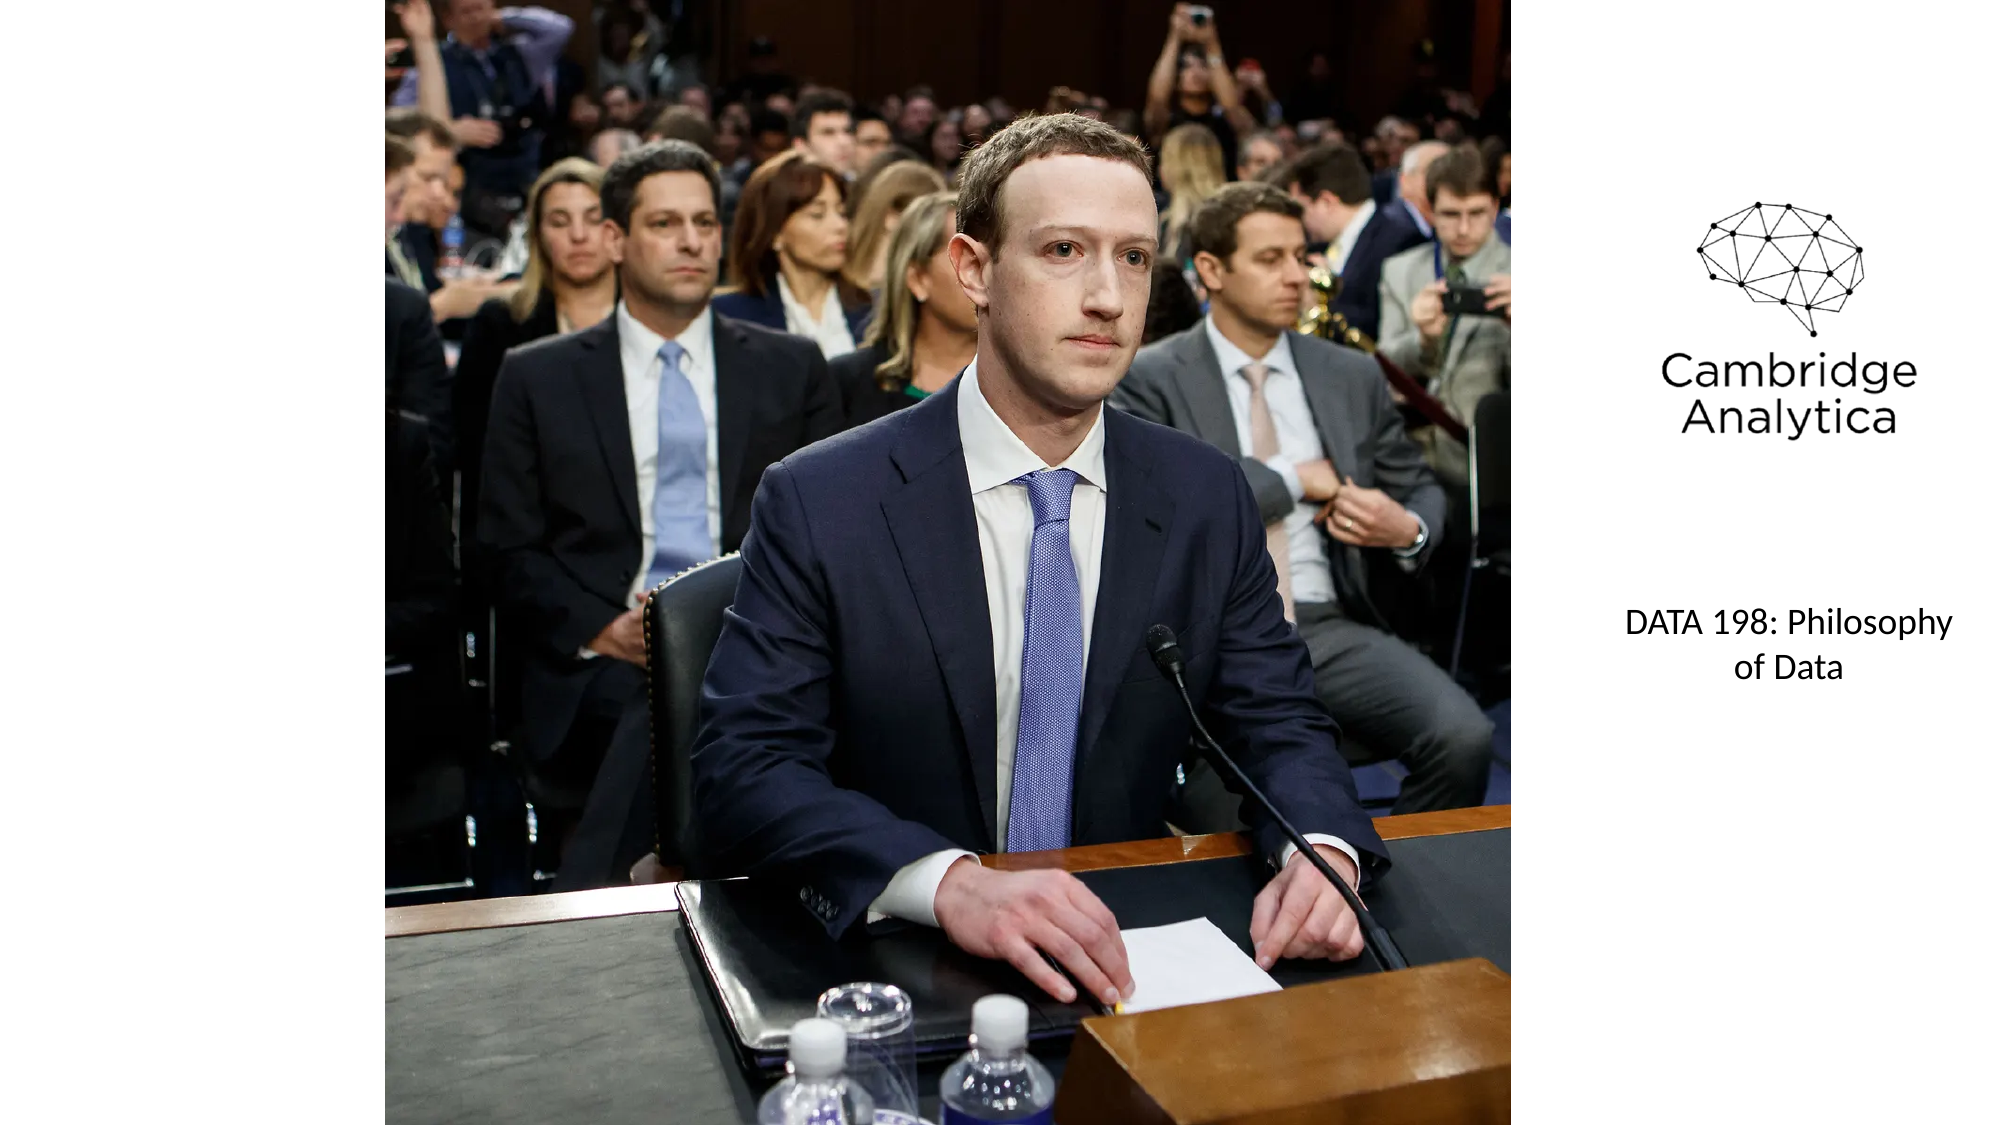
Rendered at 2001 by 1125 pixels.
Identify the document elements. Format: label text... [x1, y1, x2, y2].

text_box DATA 198: Philosophy of Data [1601, 589, 1977, 695]
picture [1577, 191, 2000, 452]
picture [385, 0, 1511, 1125]
